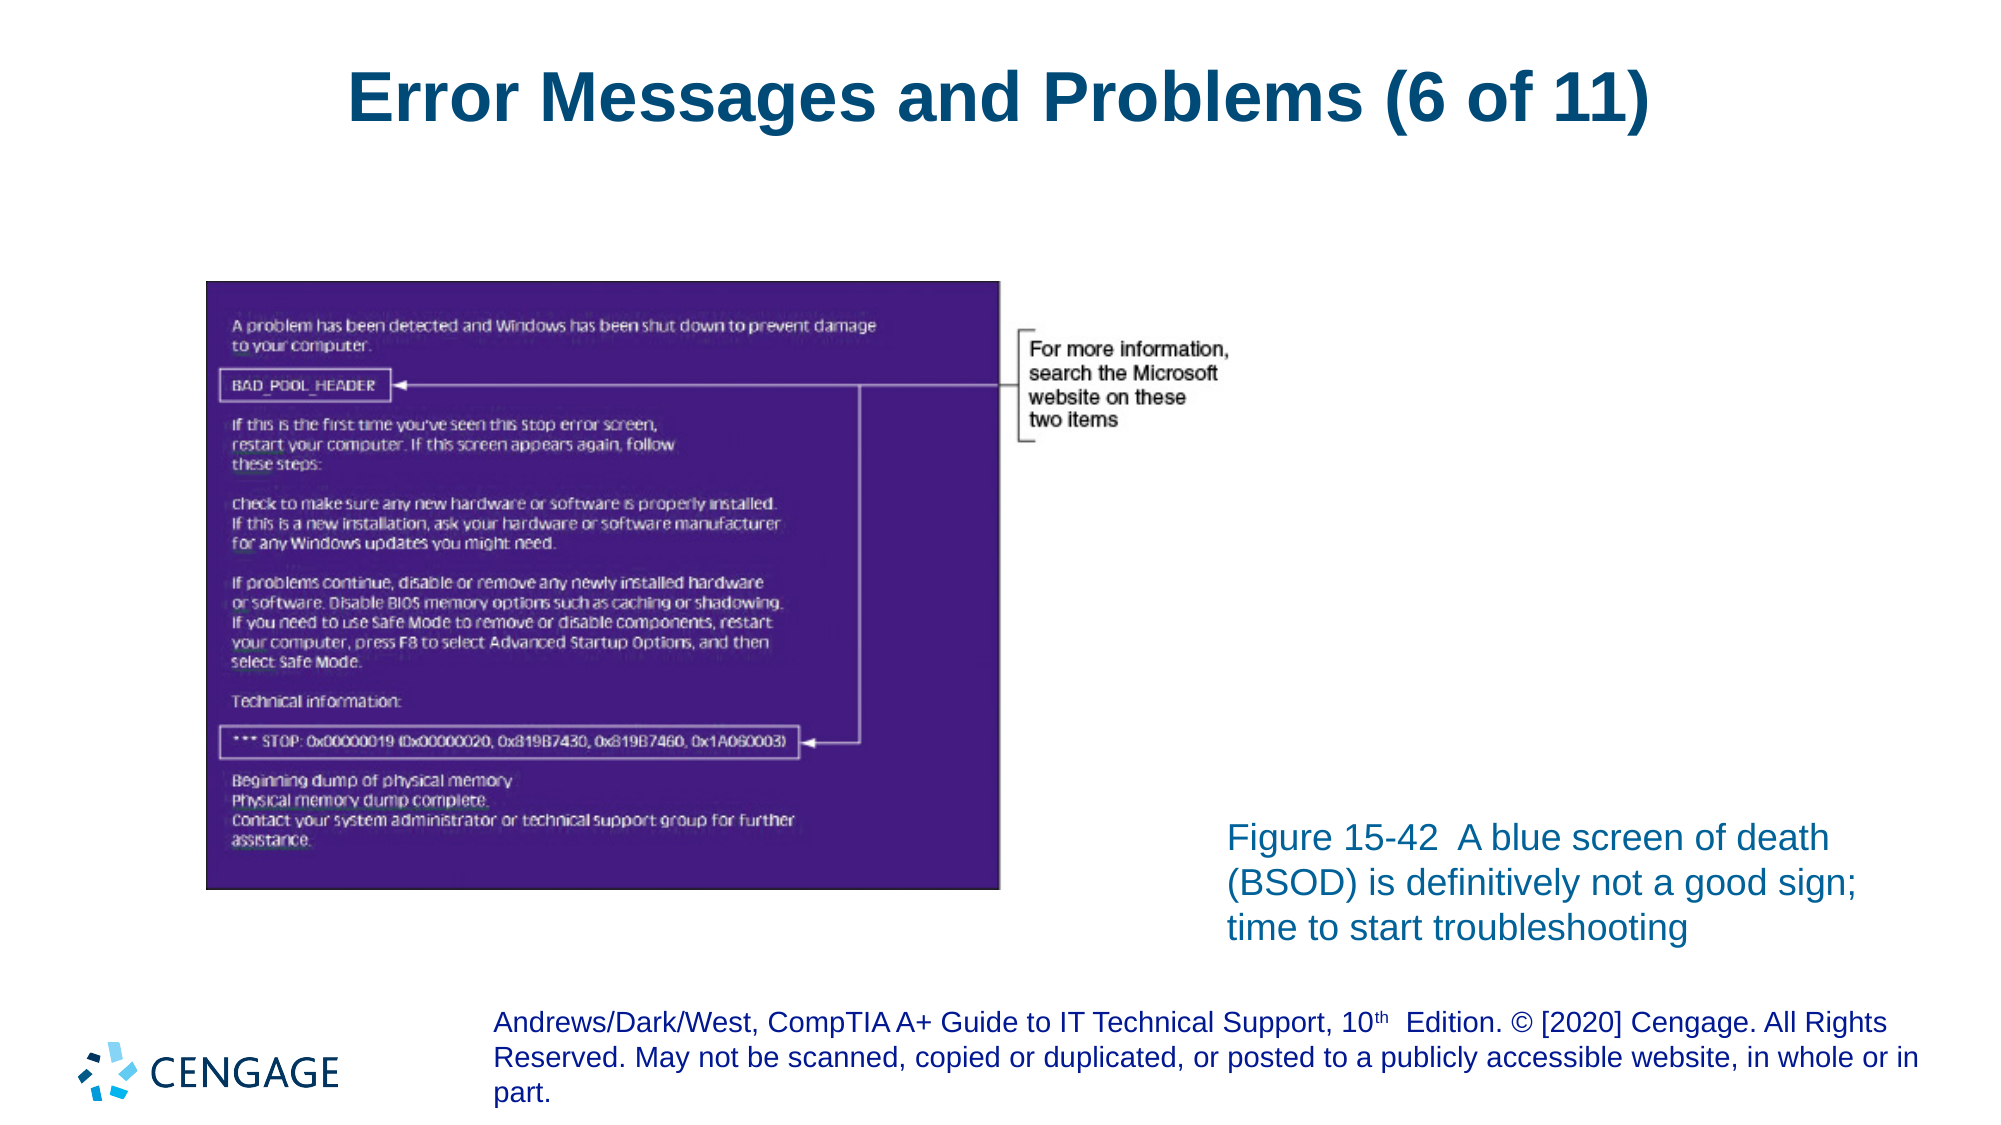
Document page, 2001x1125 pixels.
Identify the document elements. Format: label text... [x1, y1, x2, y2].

list Figure 15-42 A blue screen of death (BSOD) is definitively not a good sign; time to start troubleshooting [1226, 813, 1880, 965]
picture [78, 1042, 338, 1101]
title Error Messages and Problems (6 of 11) [137, 59, 1863, 171]
picture [206, 281, 1230, 890]
